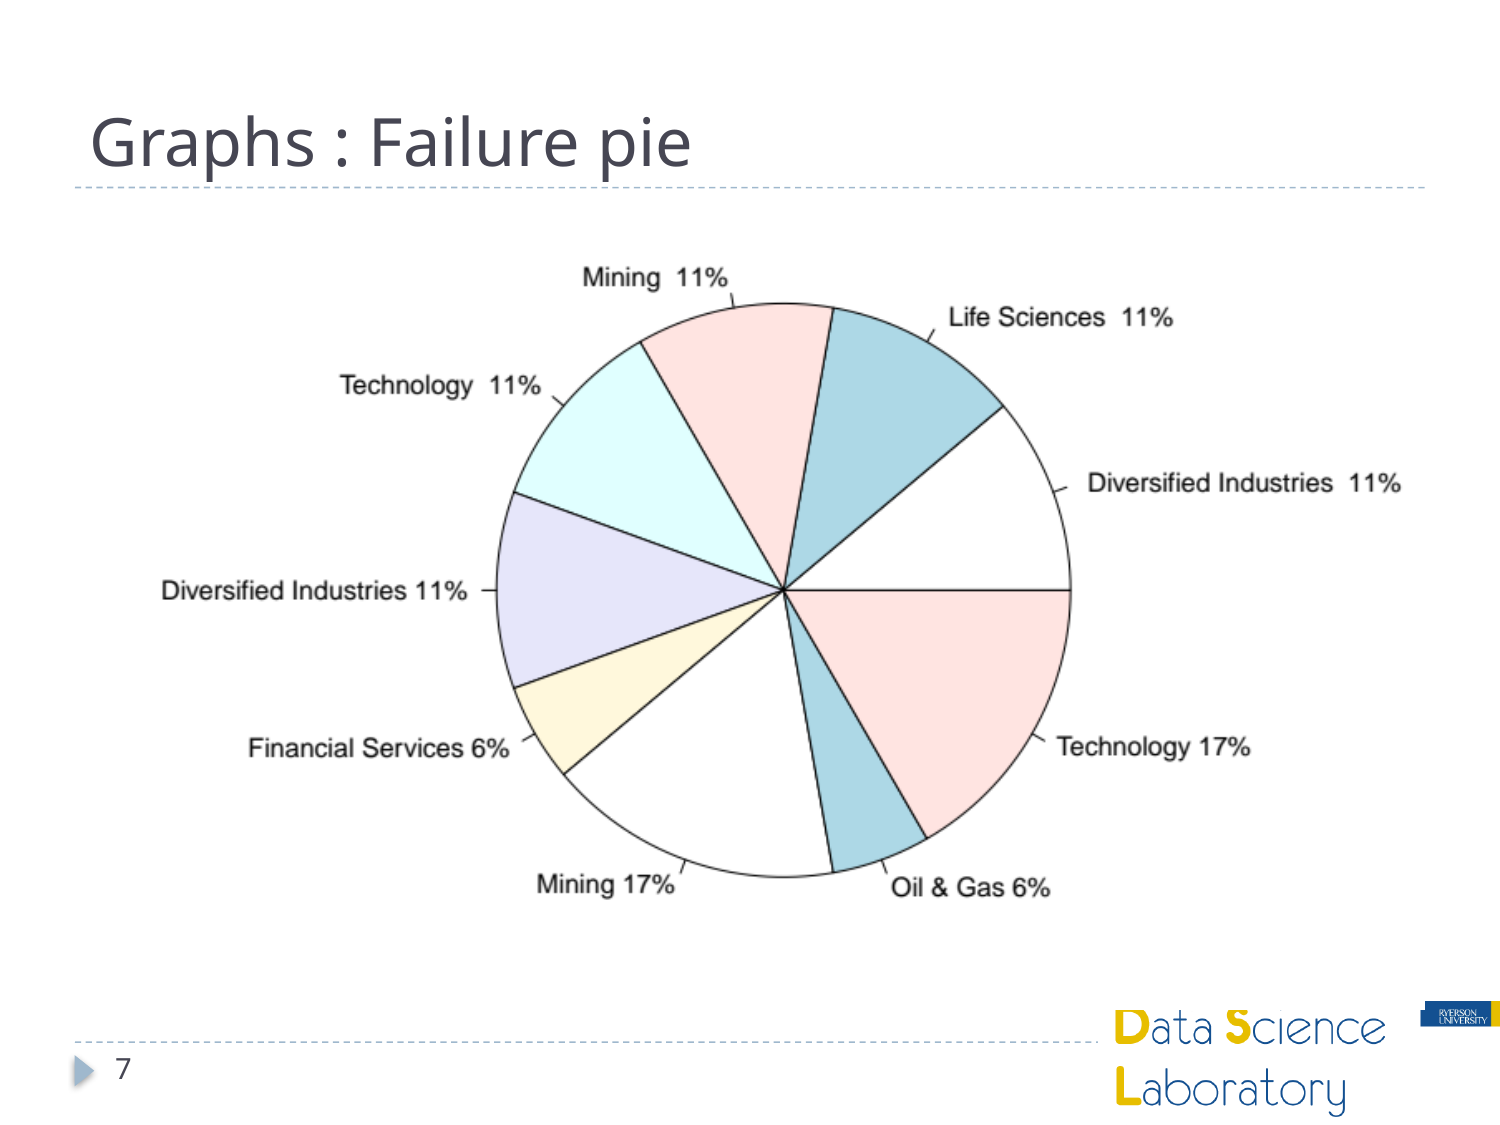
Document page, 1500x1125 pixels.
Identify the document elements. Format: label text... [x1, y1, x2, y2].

slide_number 7 [100, 1042, 426, 1103]
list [74, 199, 1426, 1011]
title Graphs : Failure pie [75, 24, 1425, 188]
picture [1098, 1001, 1500, 1125]
